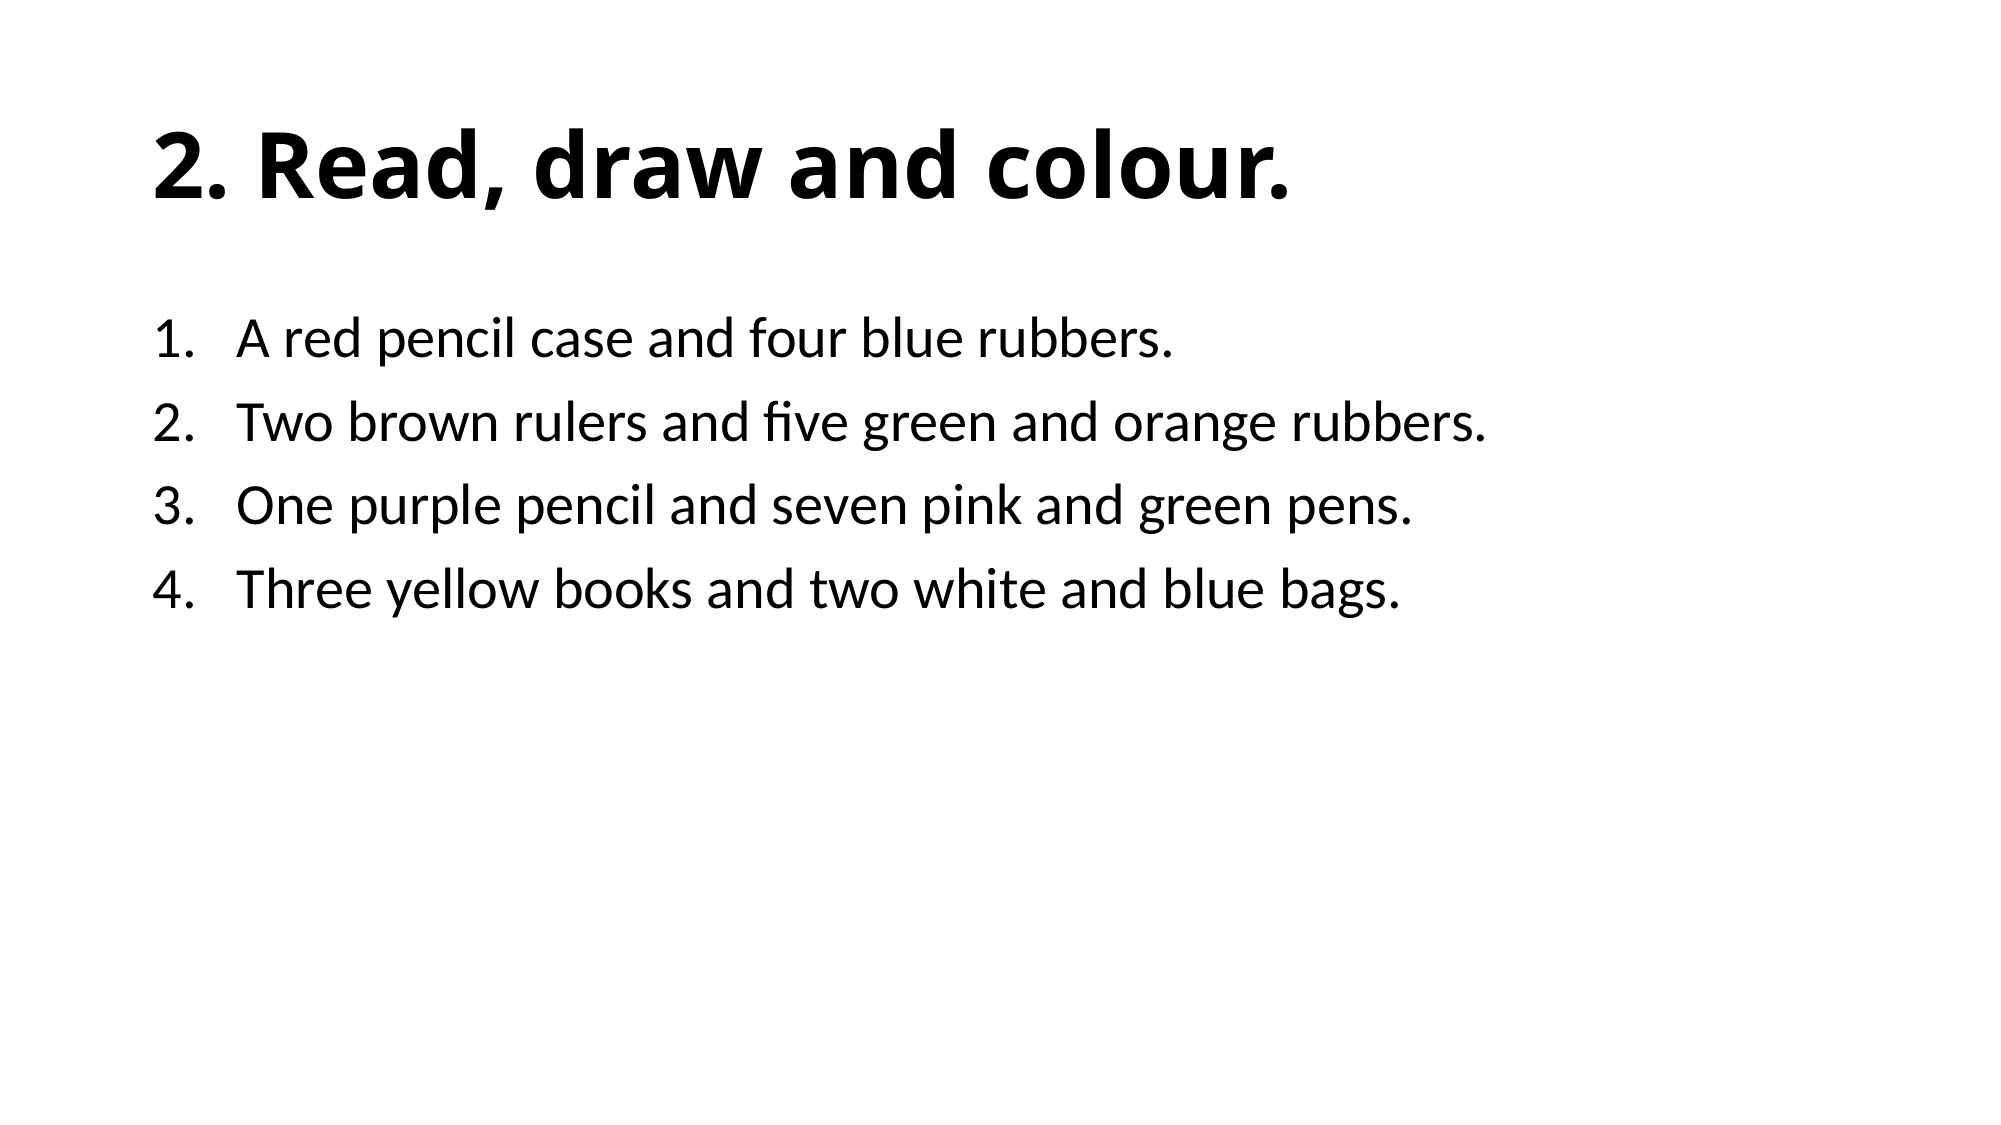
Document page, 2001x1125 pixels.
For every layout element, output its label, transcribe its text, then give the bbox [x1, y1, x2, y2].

title 2. Read, draw and colour. [137, 59, 1863, 278]
list A red pencil case and four blue rubbers. Two brown rulers and five green and orange rubbers. One purple pencil and seven pink and green pens. Three yellow books and two white and blue bags. [137, 299, 1863, 1014]
